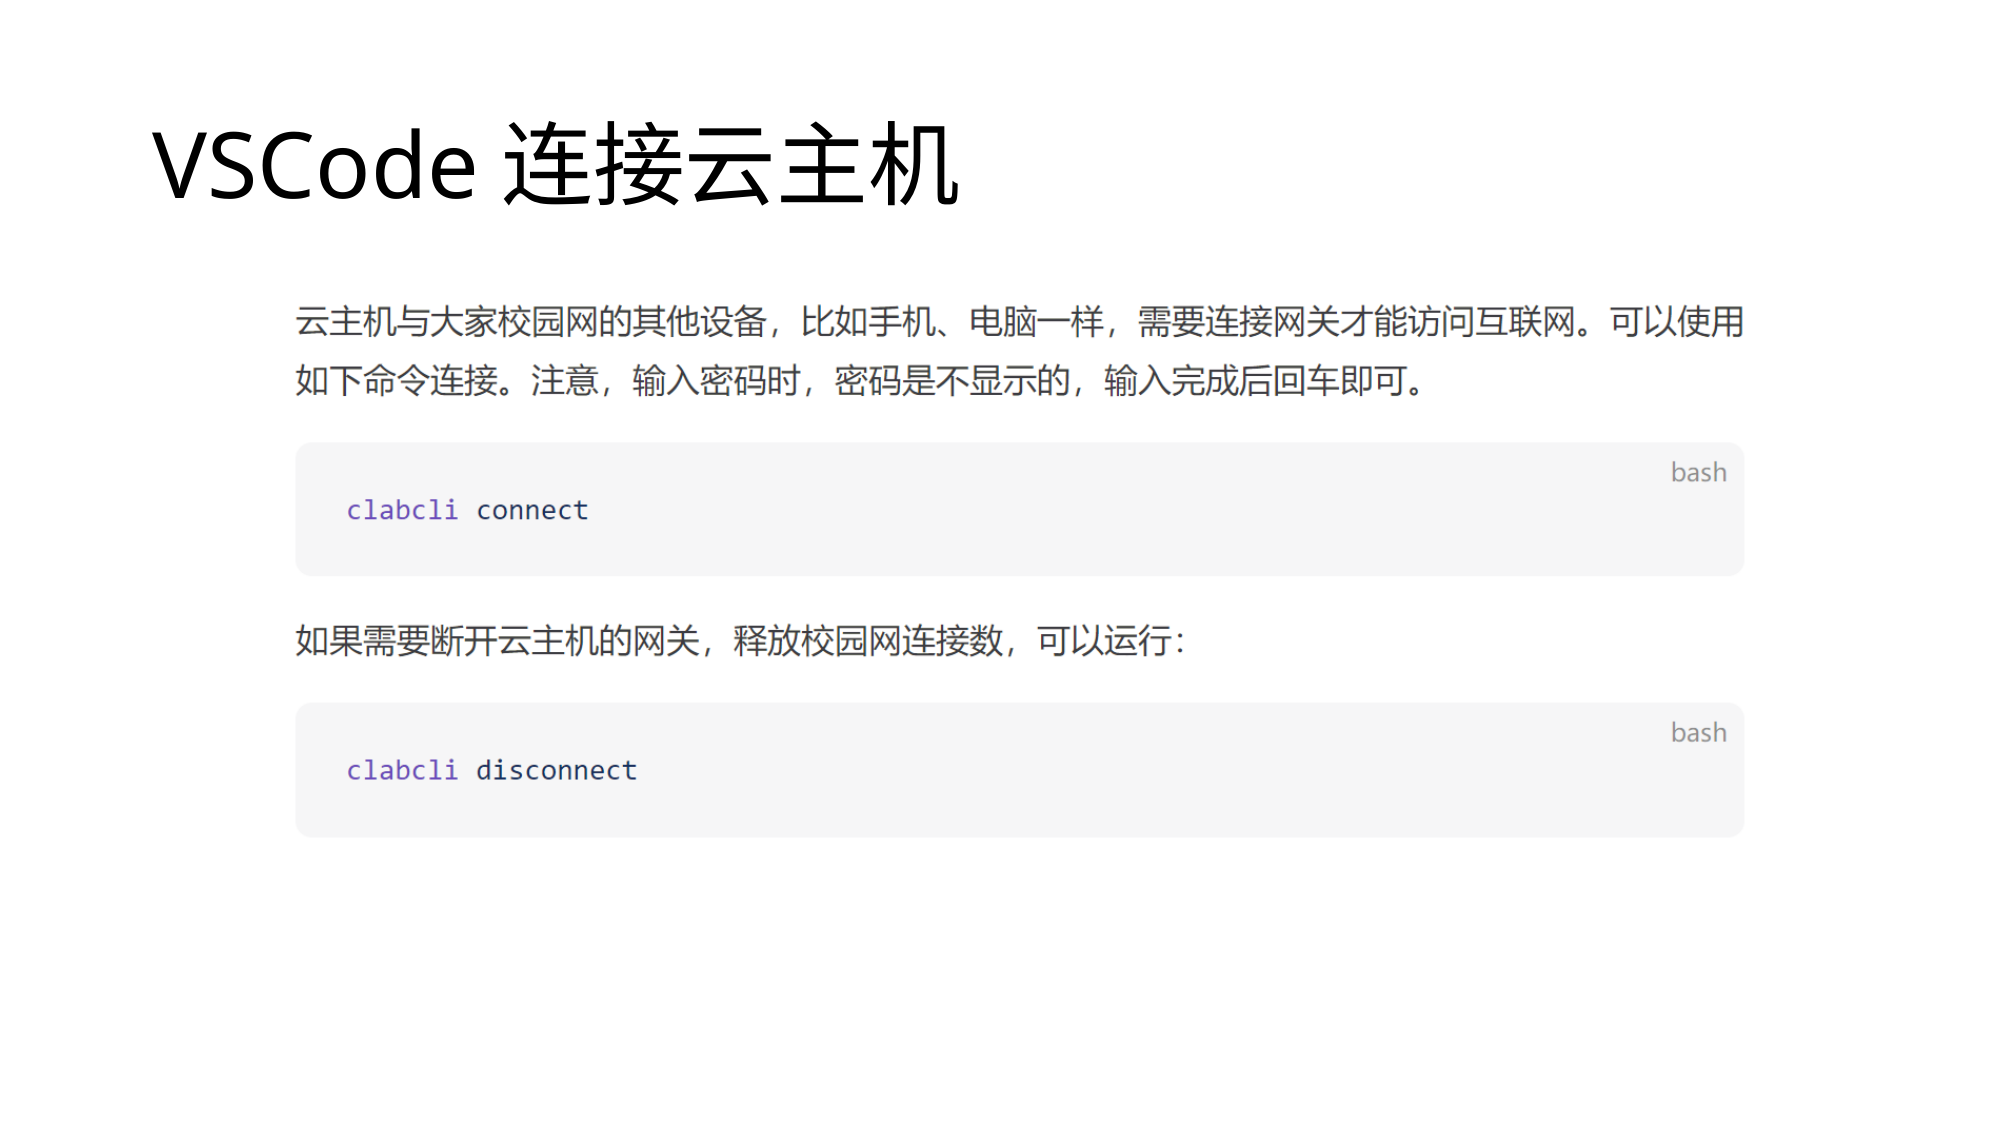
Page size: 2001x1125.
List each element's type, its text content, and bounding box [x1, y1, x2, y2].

title VSCode连接云主机 [137, 59, 1863, 278]
picture [225, 276, 1775, 867]
